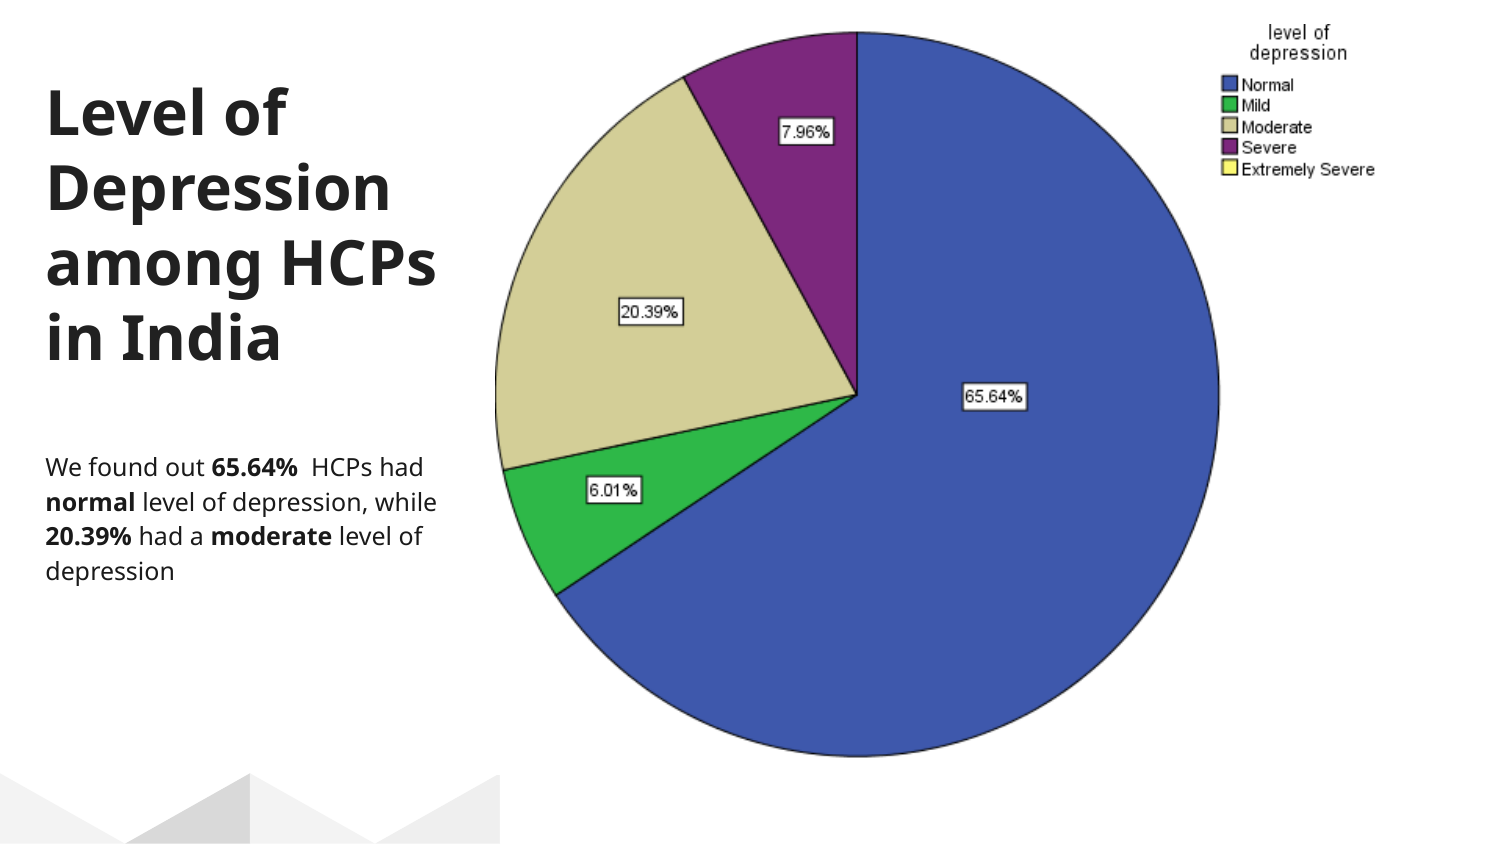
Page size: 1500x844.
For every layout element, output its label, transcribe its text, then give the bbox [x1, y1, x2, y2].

title Level of Depression among HCPs in India We found out 65.64% HCPs had normal level of depression, while 20.39% had a moderate level of depression [30, 57, 471, 727]
picture [495, 24, 1398, 776]
